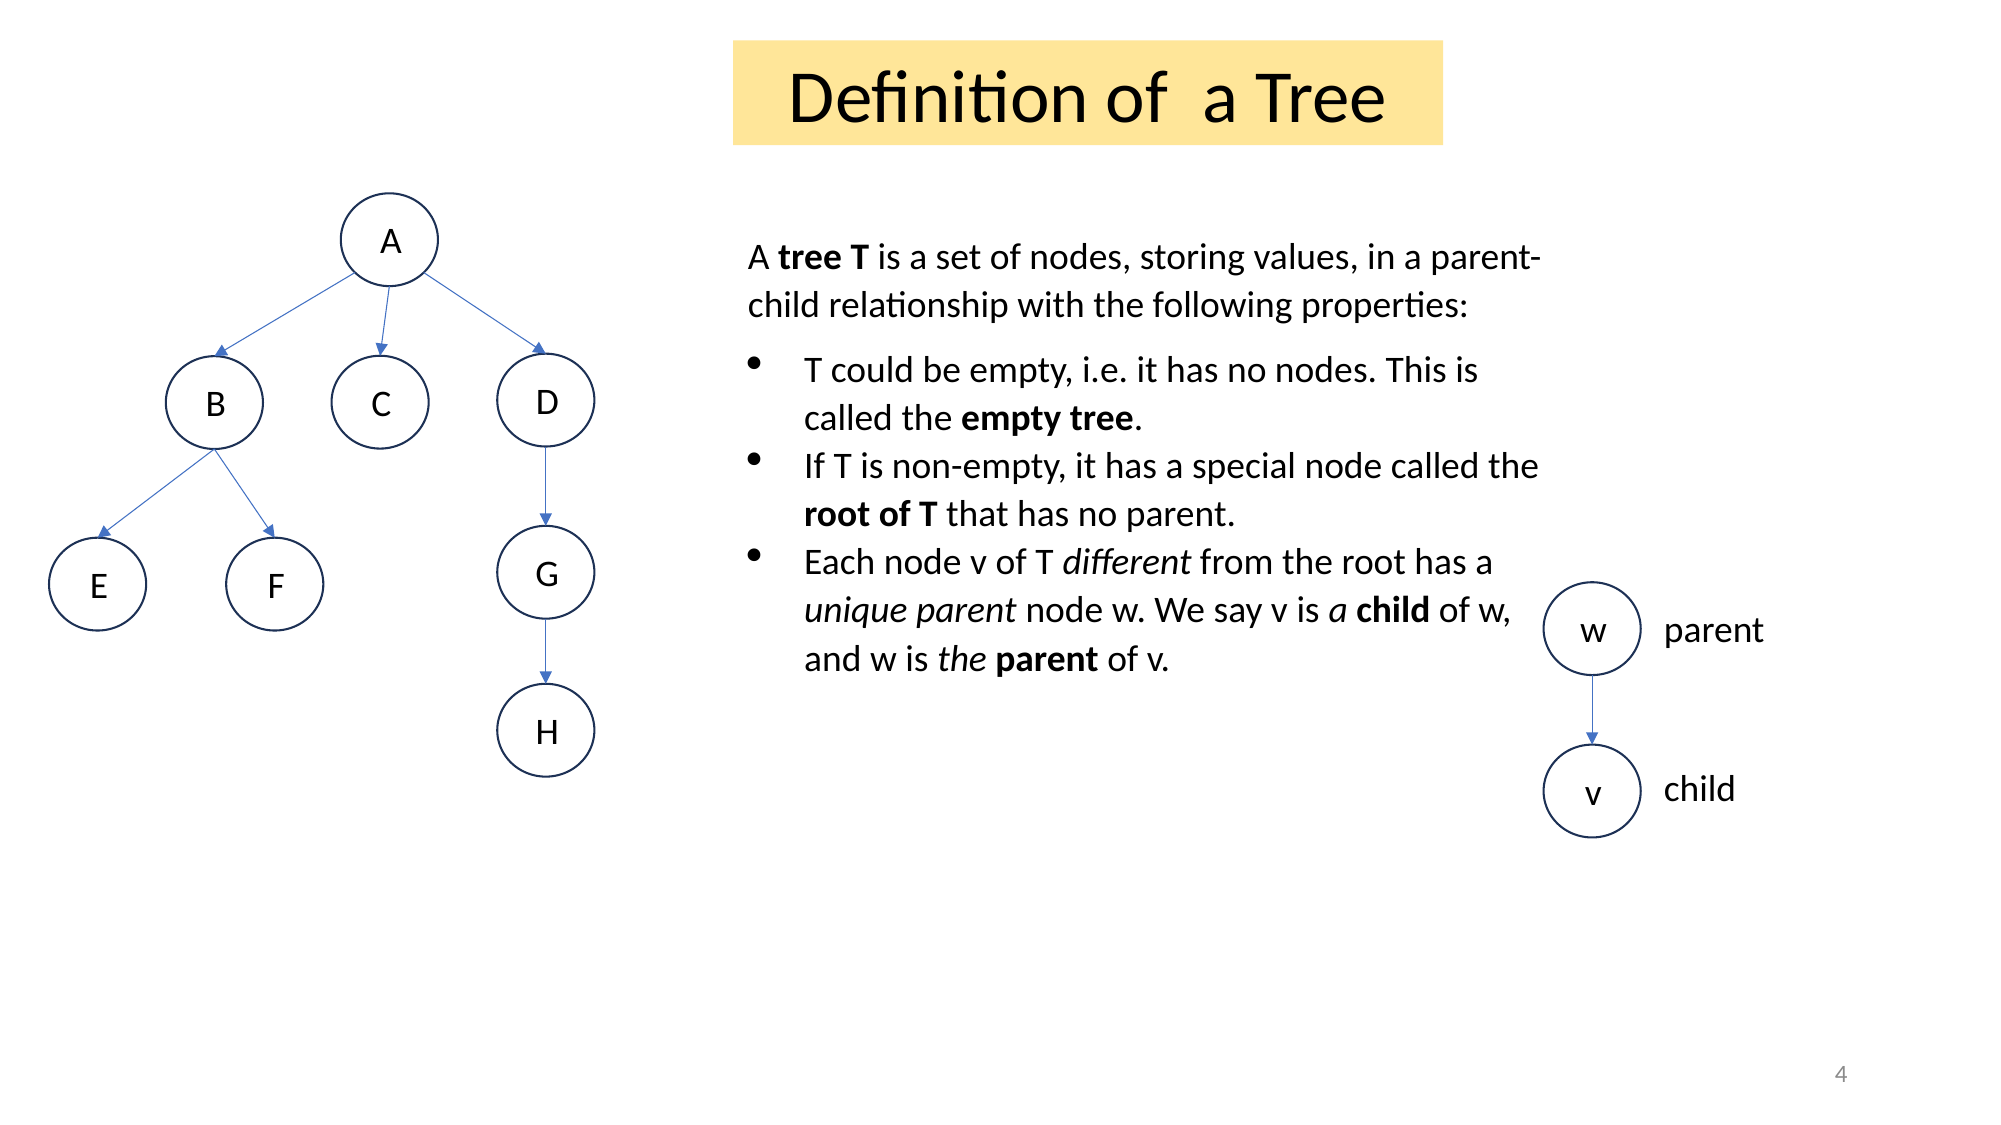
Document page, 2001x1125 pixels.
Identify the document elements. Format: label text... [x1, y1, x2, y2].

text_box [471, 525, 623, 619]
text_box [214, 272, 356, 357]
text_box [1517, 582, 1670, 676]
text_box A tree T is a set of nodes, storing values, in a parent-child relationship with the following properties: T could be empty, i.e. it has no nodes. This is called the empty tree. If T is non-empty, it has a special node called the root of T that has no parent. Each node v of T different from the root has a unique parent node w. We say v is a child of w, and w is the parent of v. [733, 221, 1578, 686]
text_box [315, 193, 467, 287]
slide_number 4 [1412, 1042, 1863, 1103]
text_box child [1670, 756, 1752, 817]
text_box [200, 537, 352, 631]
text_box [471, 353, 623, 447]
text_box Definition of a Tree [733, 40, 1444, 146]
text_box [1517, 744, 1670, 838]
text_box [97, 449, 214, 538]
text_box parent [1670, 597, 1780, 658]
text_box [305, 355, 458, 449]
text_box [23, 537, 175, 631]
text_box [140, 356, 292, 449]
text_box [214, 449, 275, 538]
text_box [380, 286, 390, 356]
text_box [423, 272, 546, 354]
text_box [471, 683, 623, 777]
